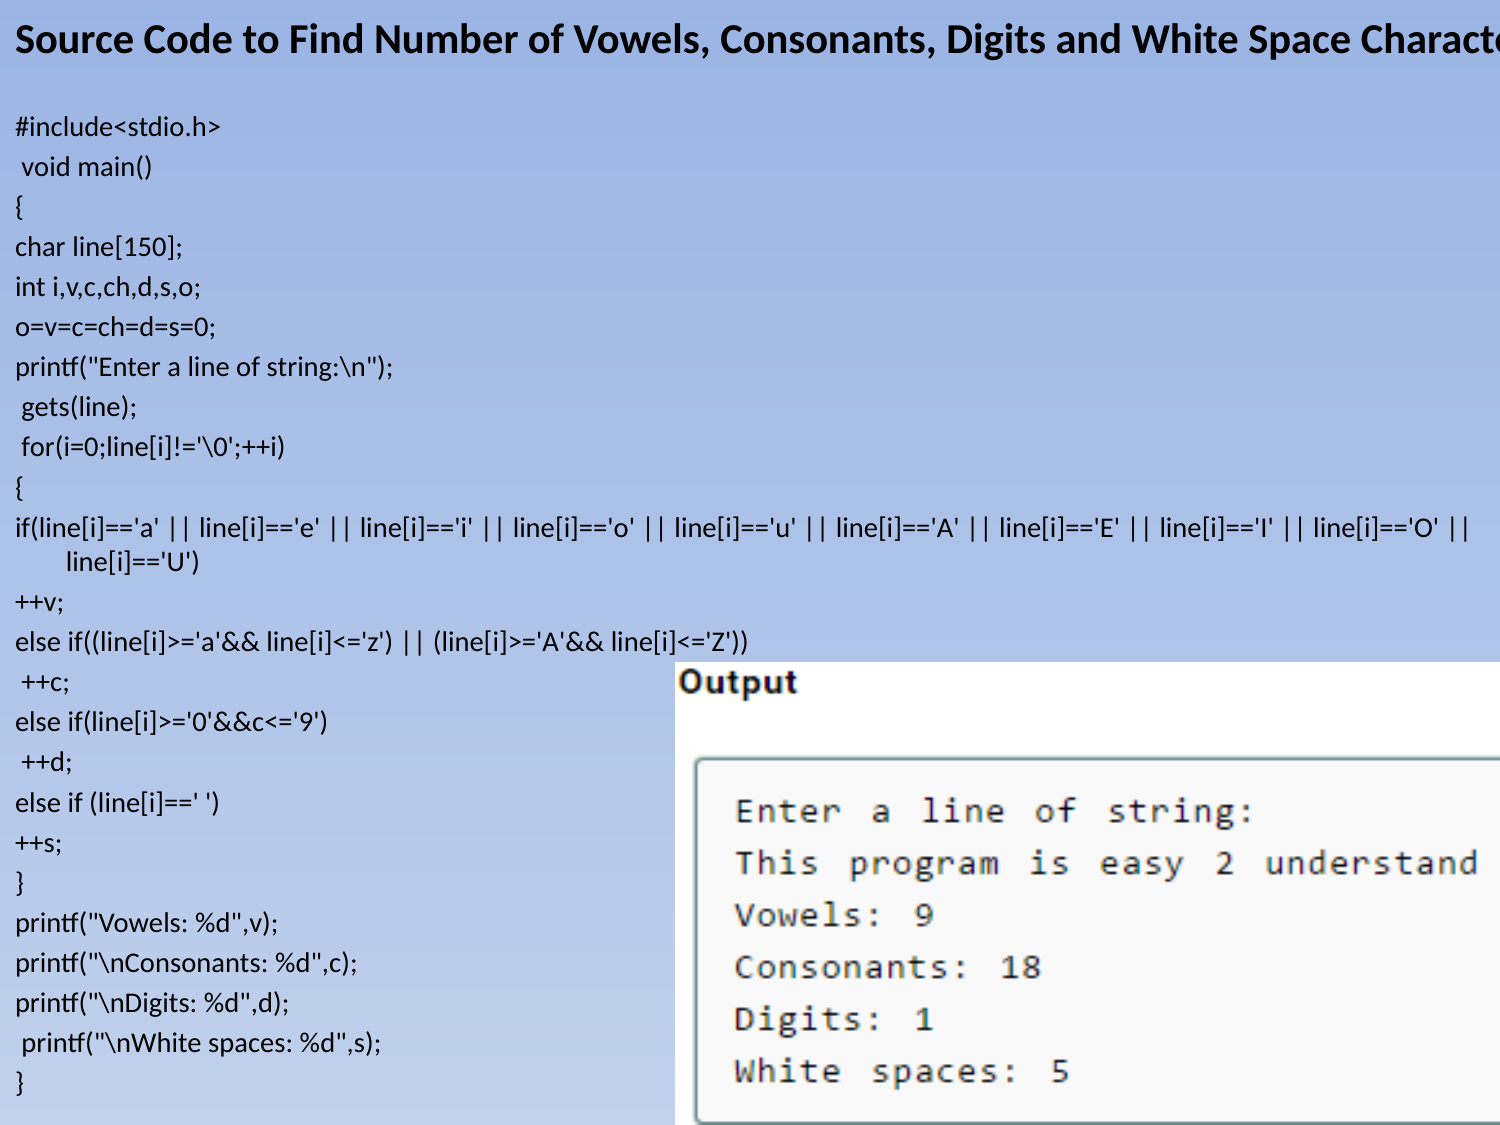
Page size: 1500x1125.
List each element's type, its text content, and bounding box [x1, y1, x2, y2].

picture [674, 662, 1500, 1125]
title Source Code to Find Number of Vowels, Consonants, Digits and White Space Character [0, 0, 1500, 99]
list #include<stdio.h> void main() { char line[150]; int i,v,c,ch,d,s,o; o=v=c=ch=d=s=0; printf("Enter a line of string:\n"); gets(line); for(i=0;line[i]!='\0';++i) { if(line[i]=='a' || line[i]=='e' || line[i]=='i' || line[i]=='o' || line[i]=='u' || line[i]=='A' || line[i]=='E' || line[i]=='I' || line[i]=='O' || line[i]=='U') ++v; else if((line[i]>='a'&& line[i]<='z') || (line[i]>='A'&& line[i]<='Z')) ++c; else if(line[i]>='0'&&c<='9') ++d; else if (line[i]==' ') ++s; } printf("Vowels: %d",v); printf("\nConsonants: %d",c); printf("\nDigits: %d",d); printf("\nWhite spaces: %d",s); } [0, 99, 1500, 1125]
